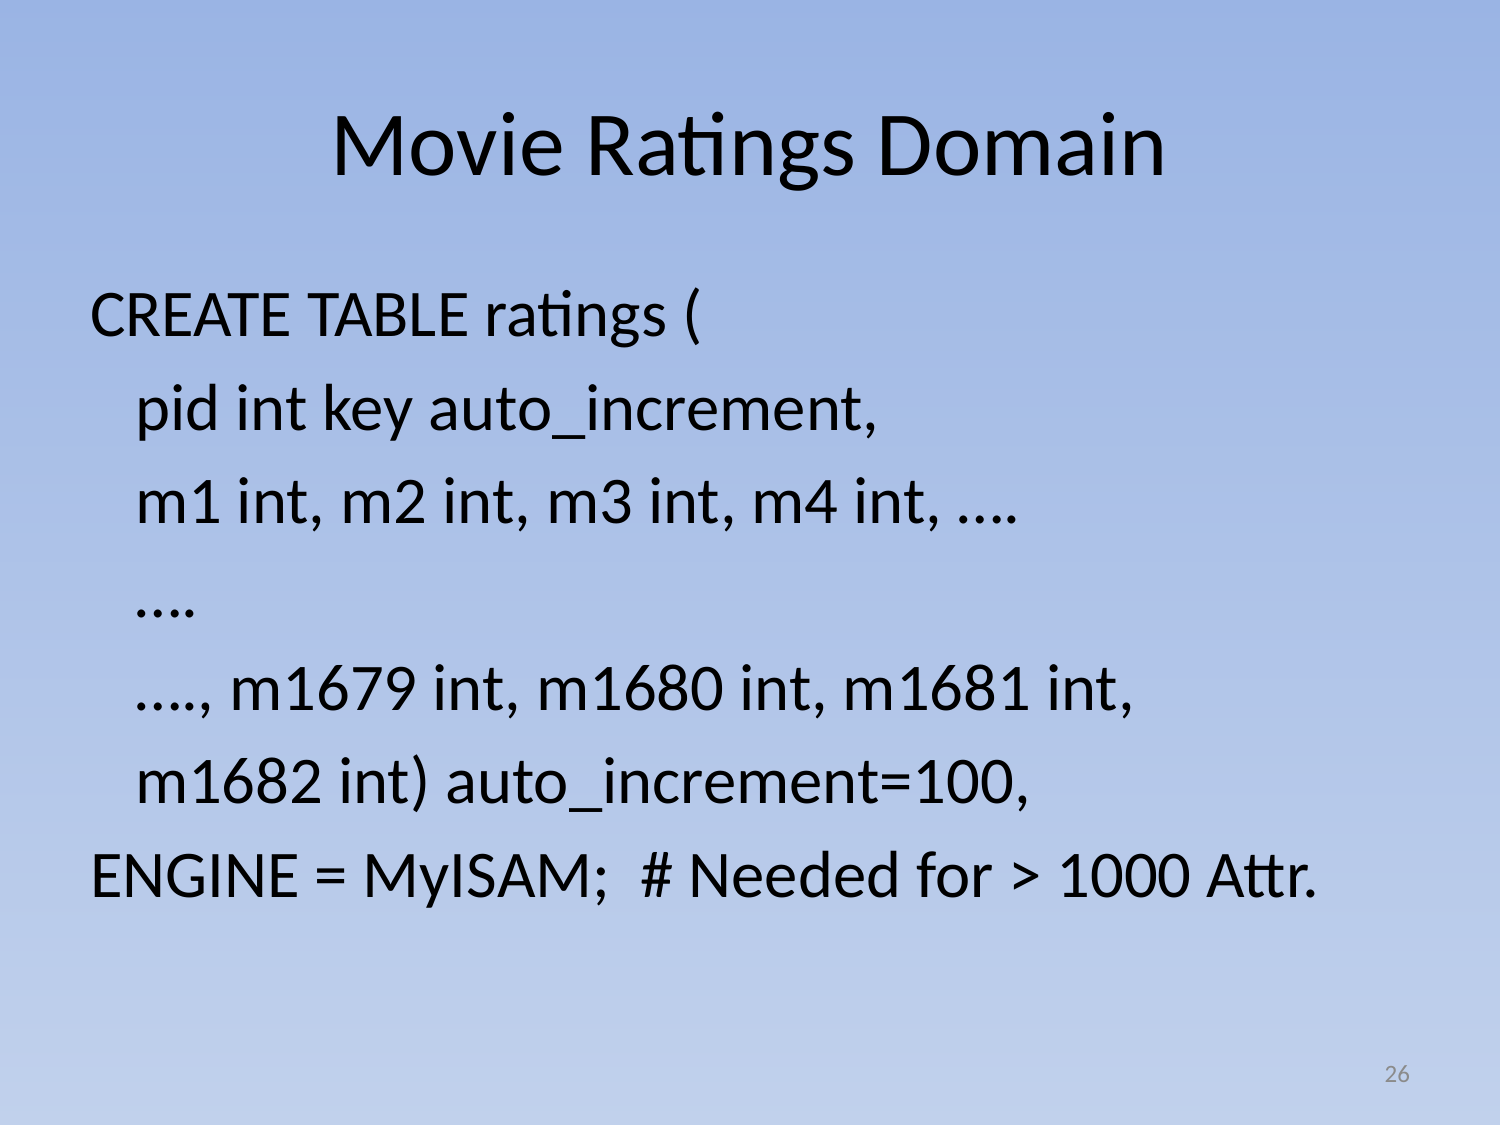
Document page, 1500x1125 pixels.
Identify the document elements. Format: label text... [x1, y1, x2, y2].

list CREATE TABLE ratings ( pid int key auto_increment, m1 int, m2 int, m3 int, m4 int, …. …. …., m1679 int, m1680 int, m1681 int, m1682 int) auto_increment=100, ENGINE = MyISAM; # Needed for > 1000 Attr. [75, 262, 1425, 1013]
title Movie Ratings Domain [75, 45, 1425, 233]
slide_number 26 [1074, 1042, 1425, 1103]
